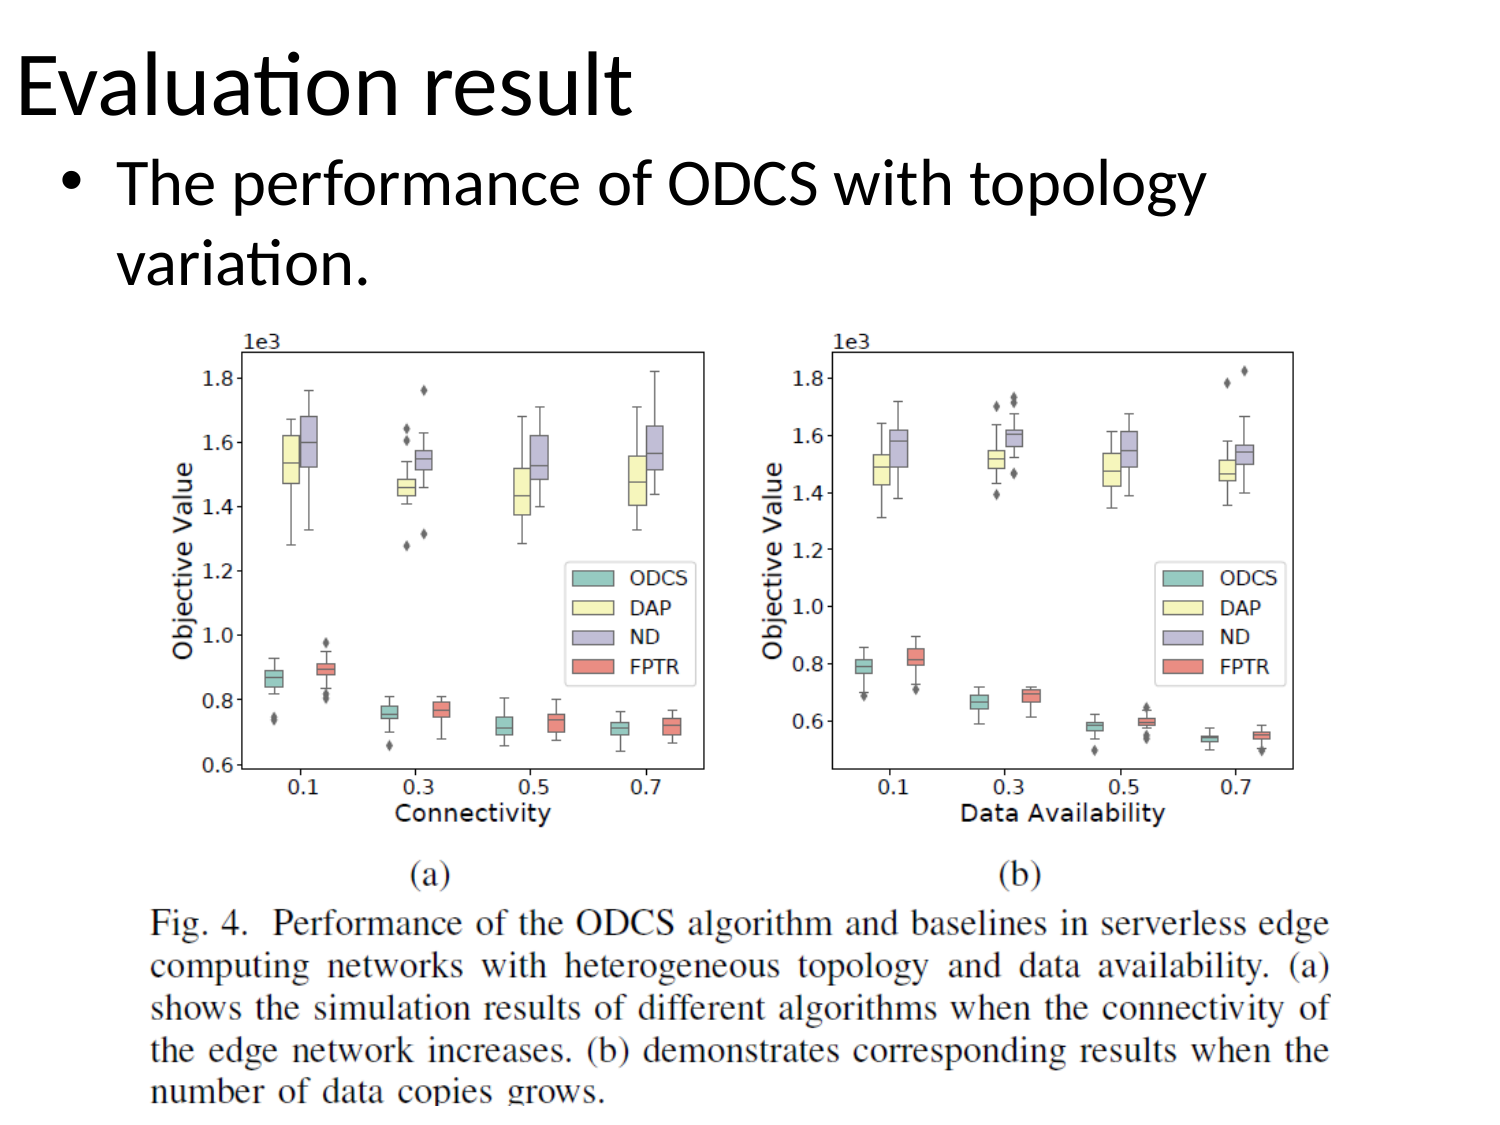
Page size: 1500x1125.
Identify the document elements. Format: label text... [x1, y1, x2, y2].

title Evaluation result [0, 0, 1350, 173]
list The performance of ODCS with topology variation. [44, 131, 1395, 875]
picture [132, 318, 1335, 1106]
